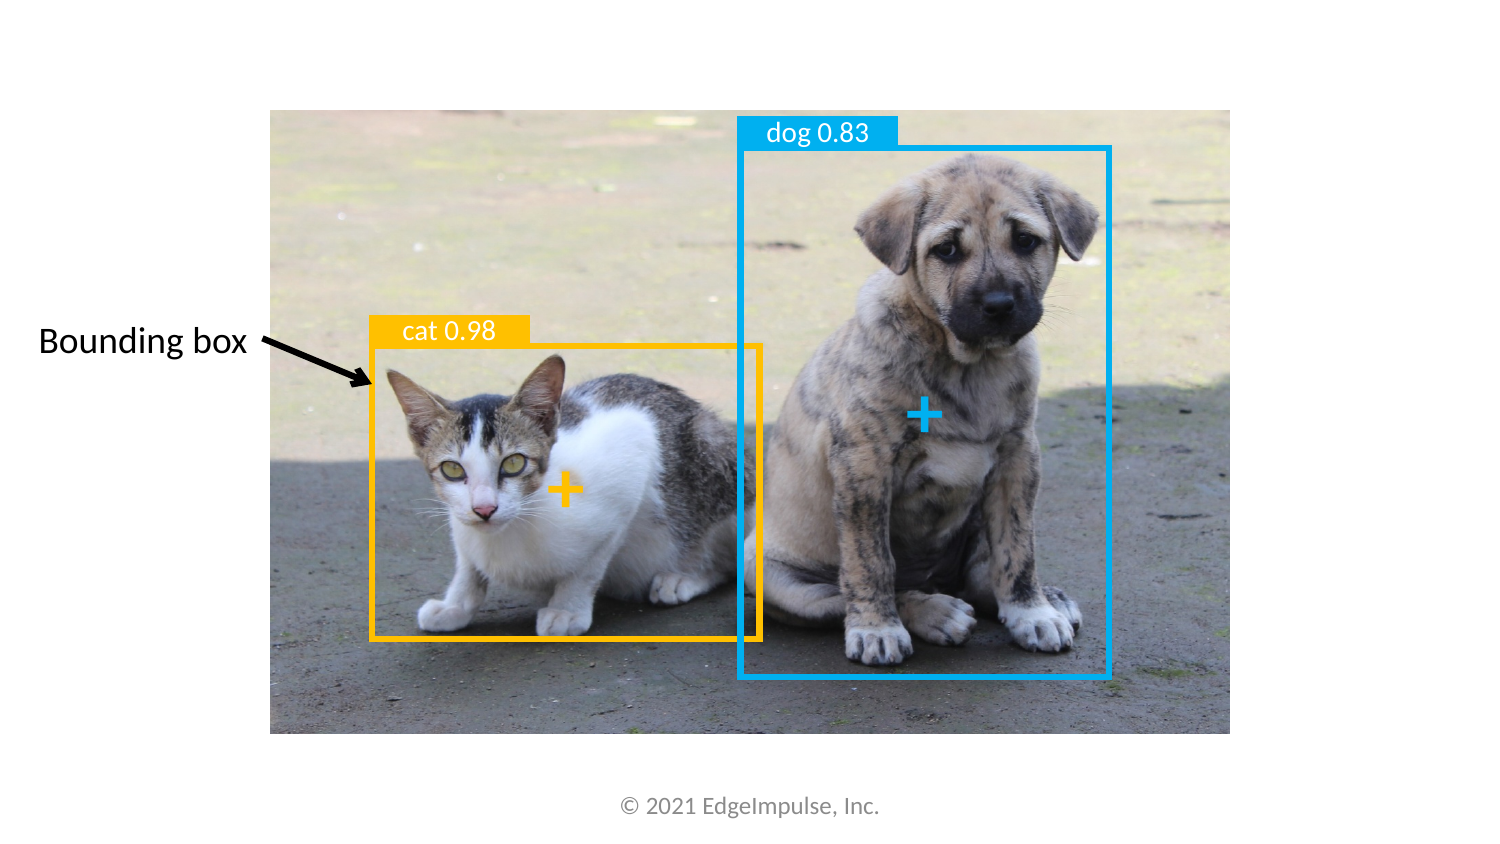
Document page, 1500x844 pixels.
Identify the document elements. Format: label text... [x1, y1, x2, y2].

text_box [263, 338, 373, 385]
picture [269, 109, 1231, 734]
footer © 2021 EdgeImpulse, Inc. [512, 782, 988, 827]
text_box Bounding box [23, 308, 263, 369]
